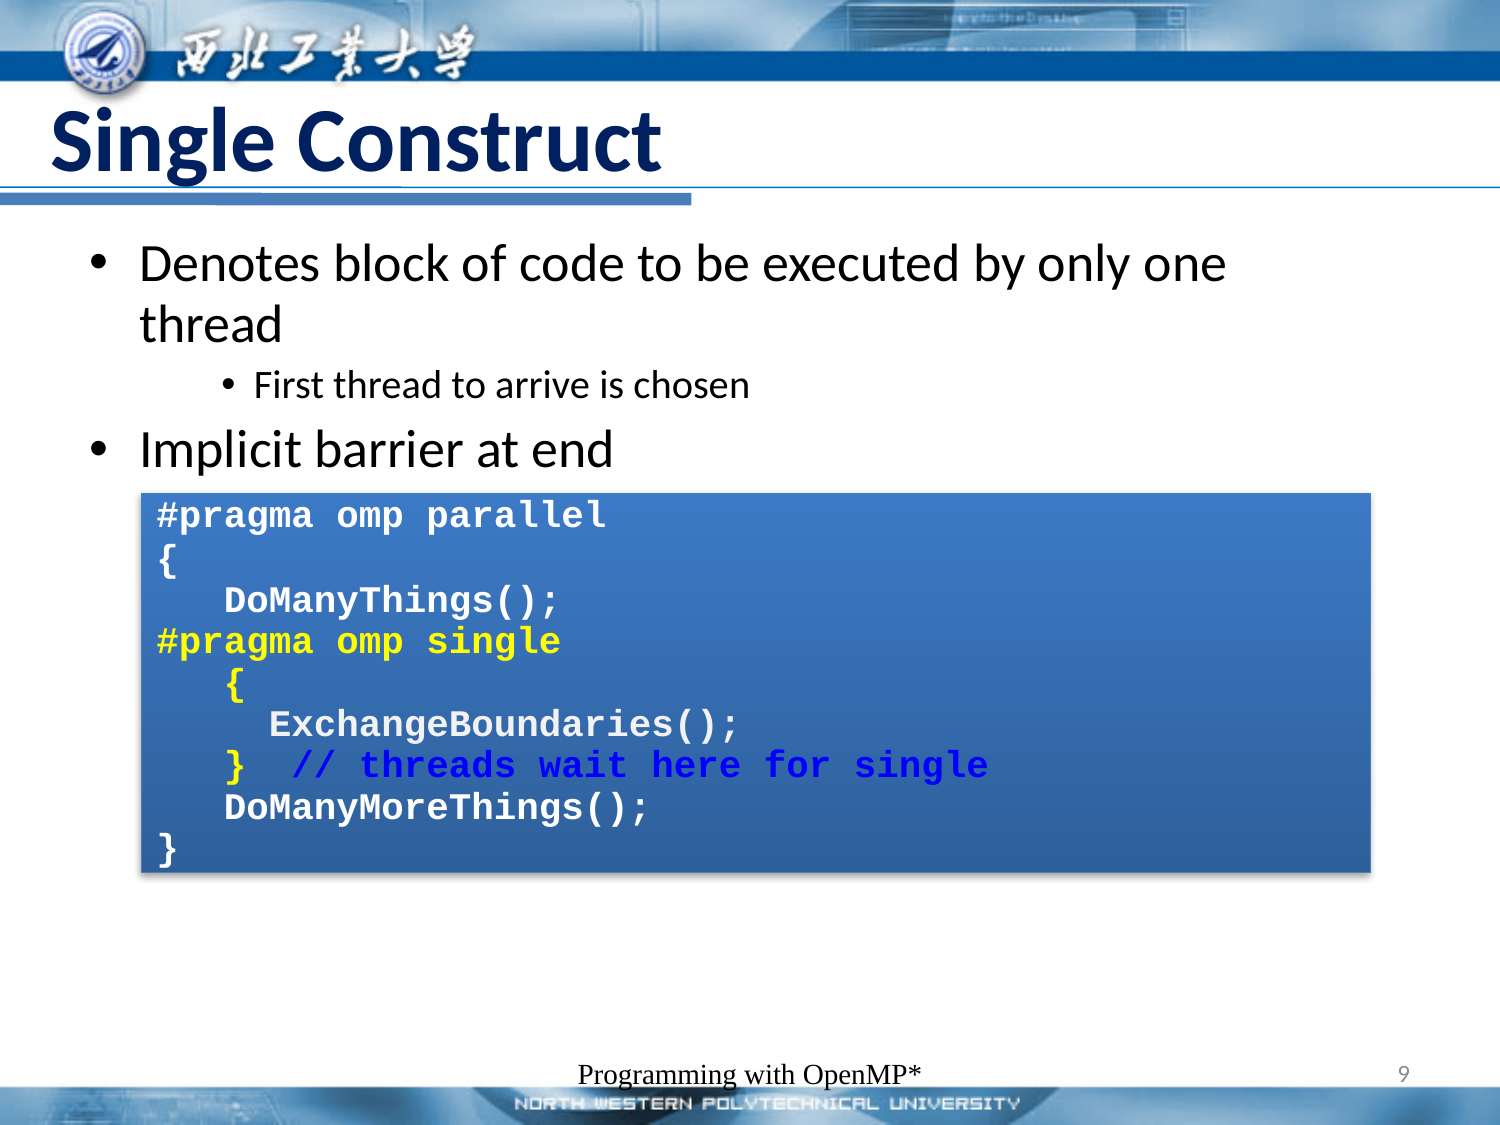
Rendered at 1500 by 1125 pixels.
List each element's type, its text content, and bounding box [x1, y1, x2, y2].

text_box #pragma omp parallel { DoManyThings(); #pragma omp single { ExchangeBoundaries(); } // threads wait here for single DoManyMoreThings(); } [141, 493, 1371, 873]
title Single Construct [35, 82, 1465, 188]
picture [0, 188, 1500, 1125]
slide_number 9 [1074, 1042, 1425, 1103]
footer Programming with OpenMP* [512, 1042, 988, 1103]
picture [0, 0, 1500, 186]
list Denotes block of code to be executed by only one thread First thread to arrive is chosen Implicit barrier at end [74, 224, 1355, 489]
